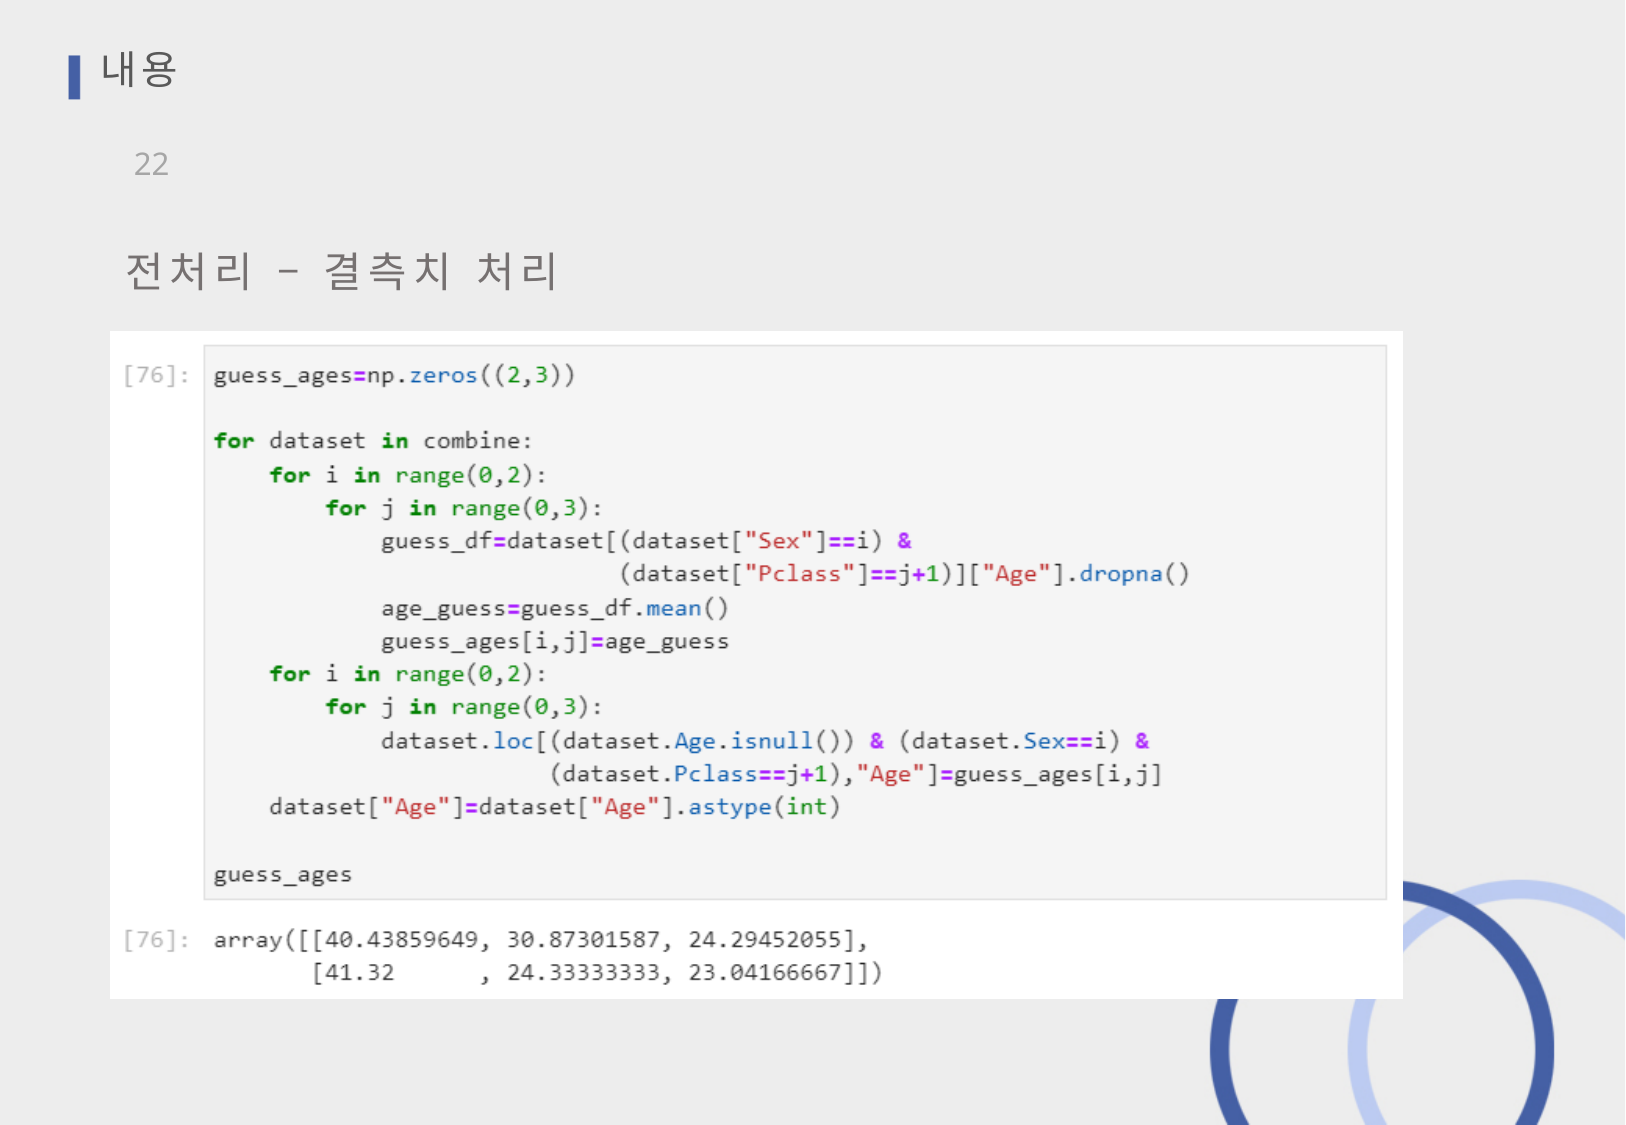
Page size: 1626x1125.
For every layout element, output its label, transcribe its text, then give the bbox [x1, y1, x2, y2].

text_box 22 [25, 136, 278, 189]
text_box 전처리 – 결측치 처리 [110, 213, 967, 304]
text_box 내 용 [85, 37, 739, 100]
picture [0, 0, 1626, 1125]
